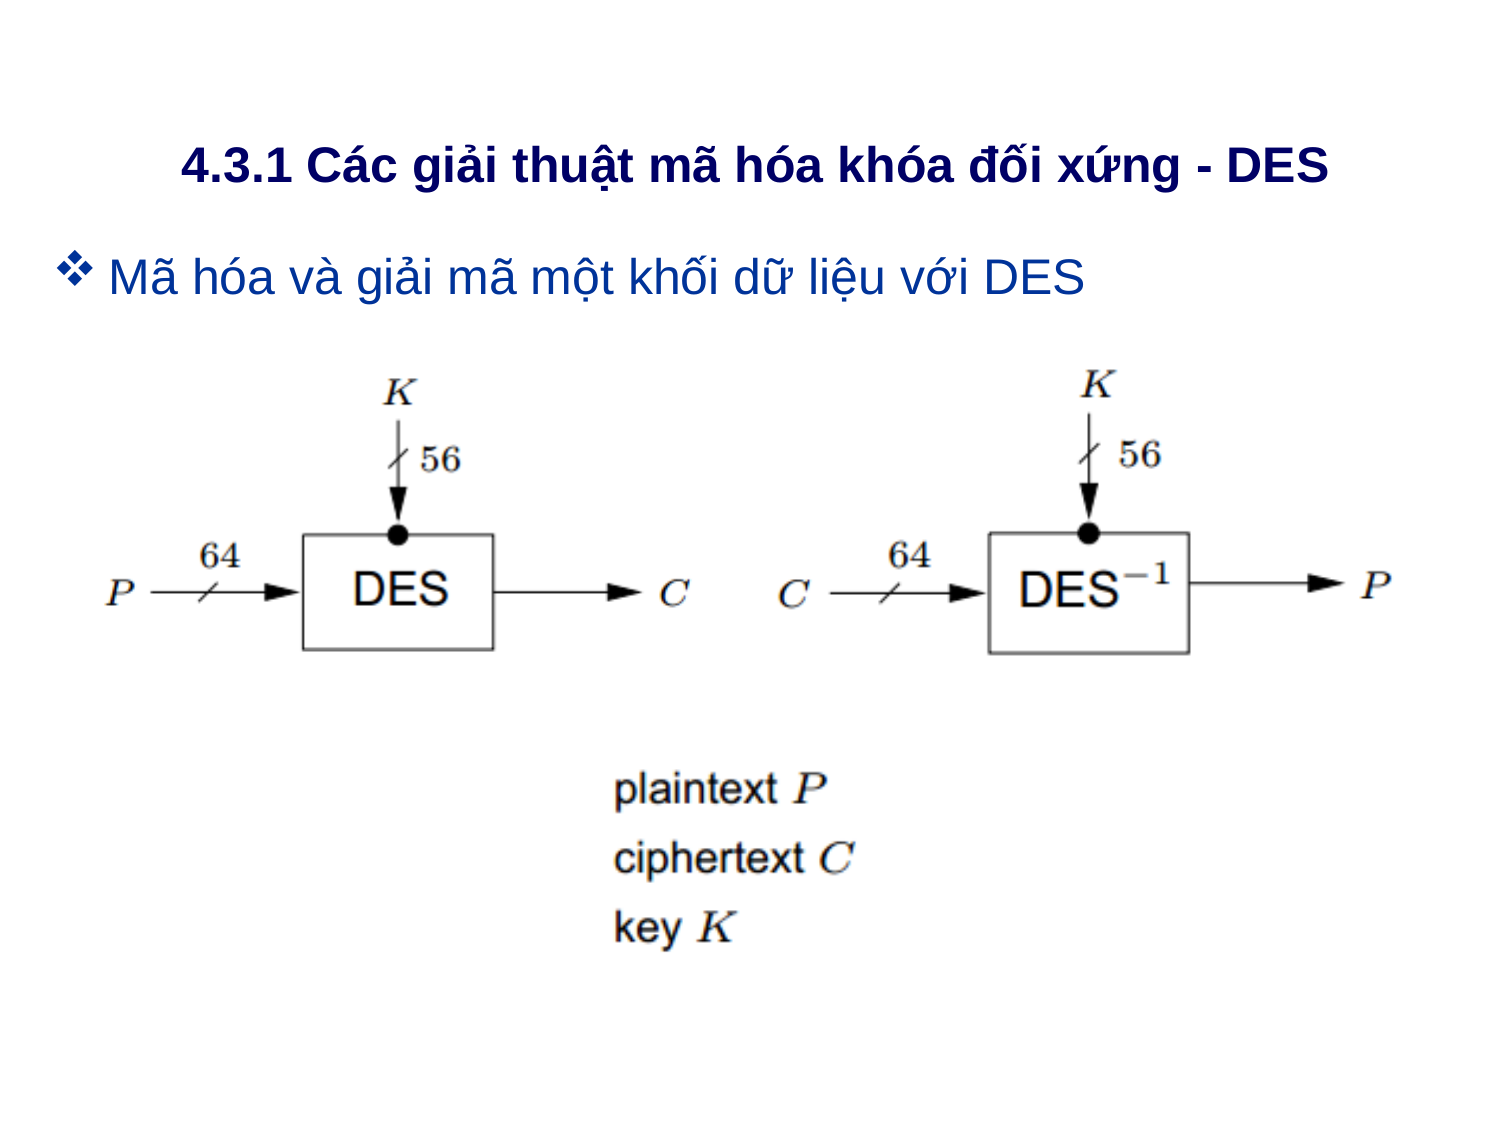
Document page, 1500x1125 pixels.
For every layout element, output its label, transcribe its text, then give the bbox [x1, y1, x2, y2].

list Mã hóa và giải mã một khối dữ liệu với DES [37, 237, 1474, 325]
picture [762, 362, 1400, 662]
picture [87, 349, 701, 662]
picture [599, 749, 876, 976]
title 4.3.1 Các giải thuật mã hóa khóa đối xứng - DES [37, 125, 1474, 211]
